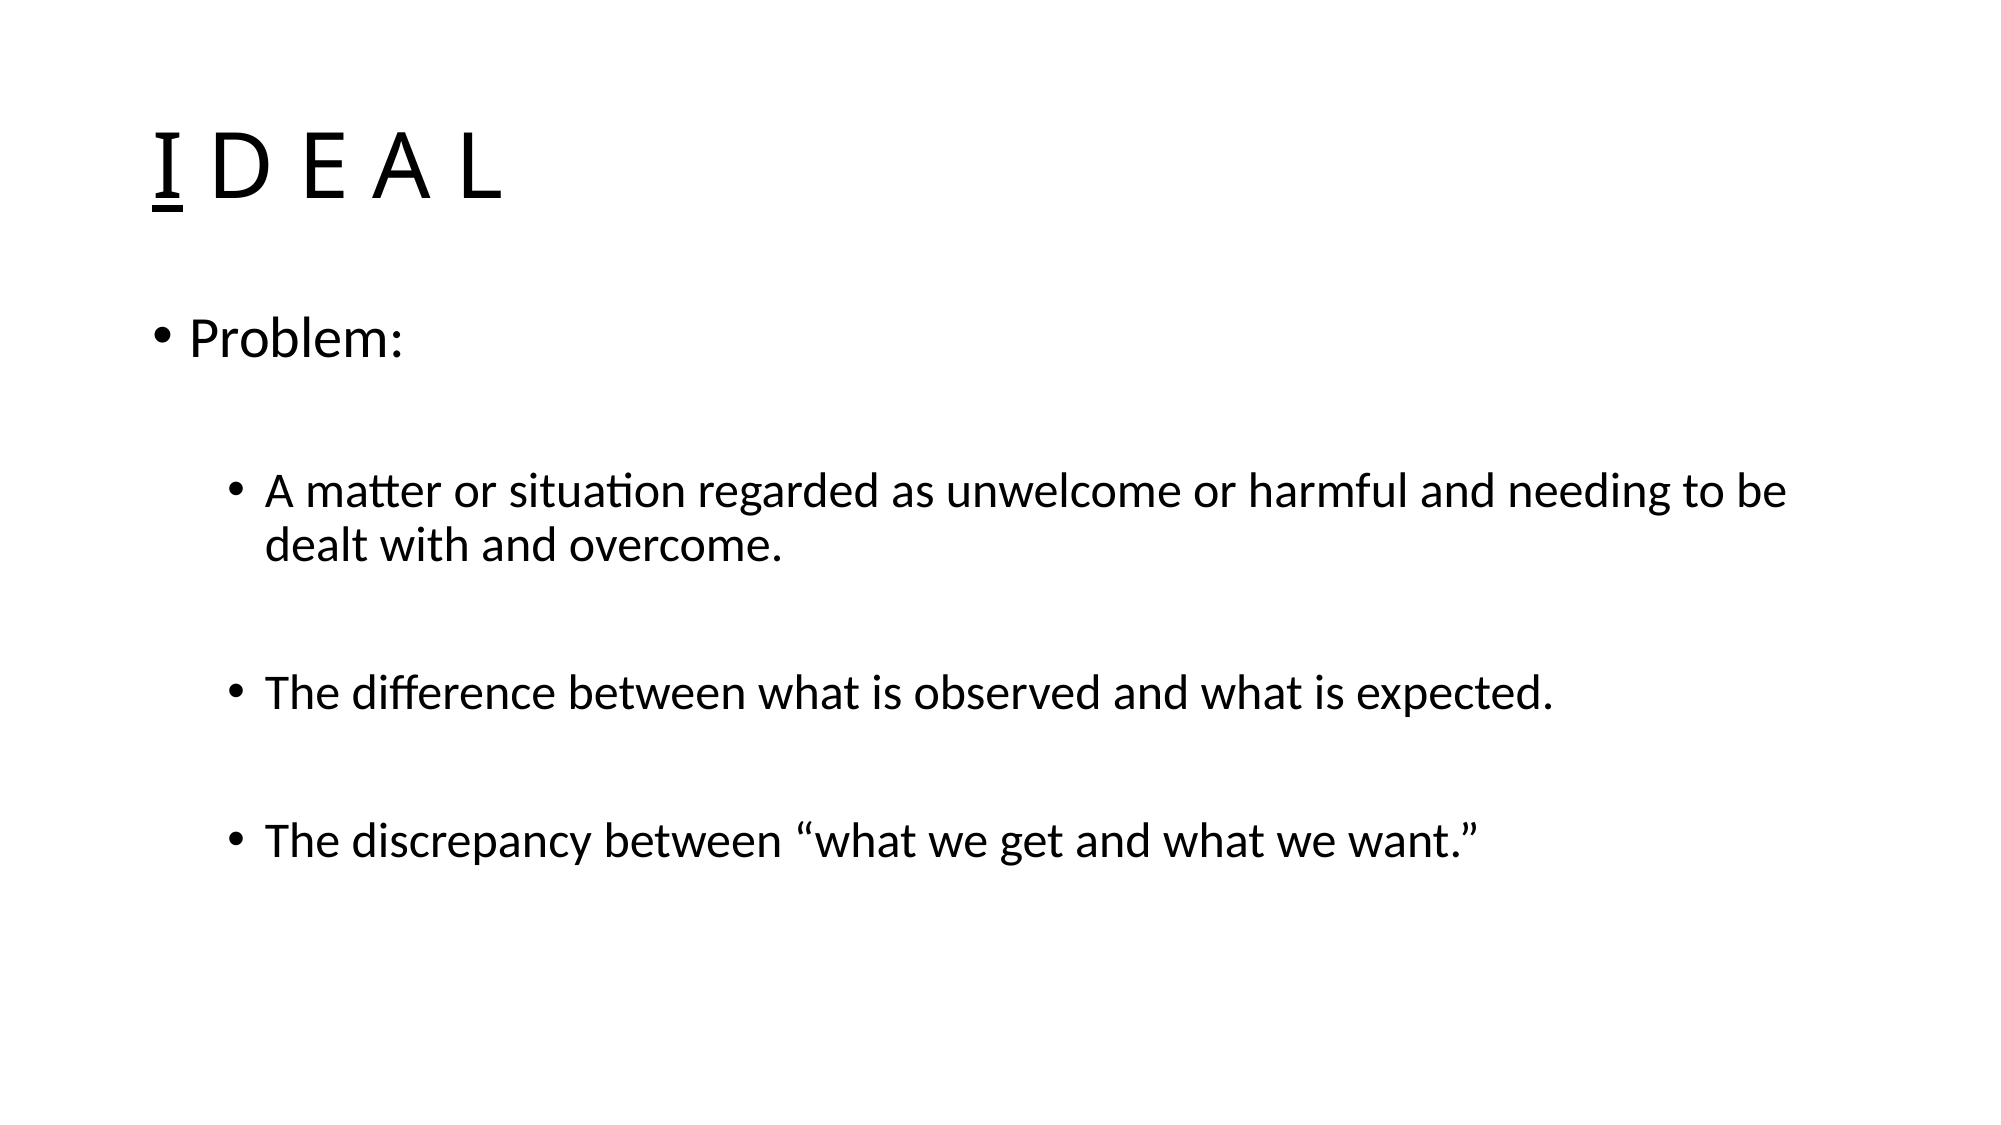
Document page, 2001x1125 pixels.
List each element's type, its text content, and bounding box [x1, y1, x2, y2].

title I D E A L [137, 59, 1863, 278]
list Problem: A matter or situation regarded as unwelcome or harmful and needing to be dealt with and overcome. The difference between what is observed and what is expected. The discrepancy between “what we get and what we want.” [137, 299, 1863, 1014]
